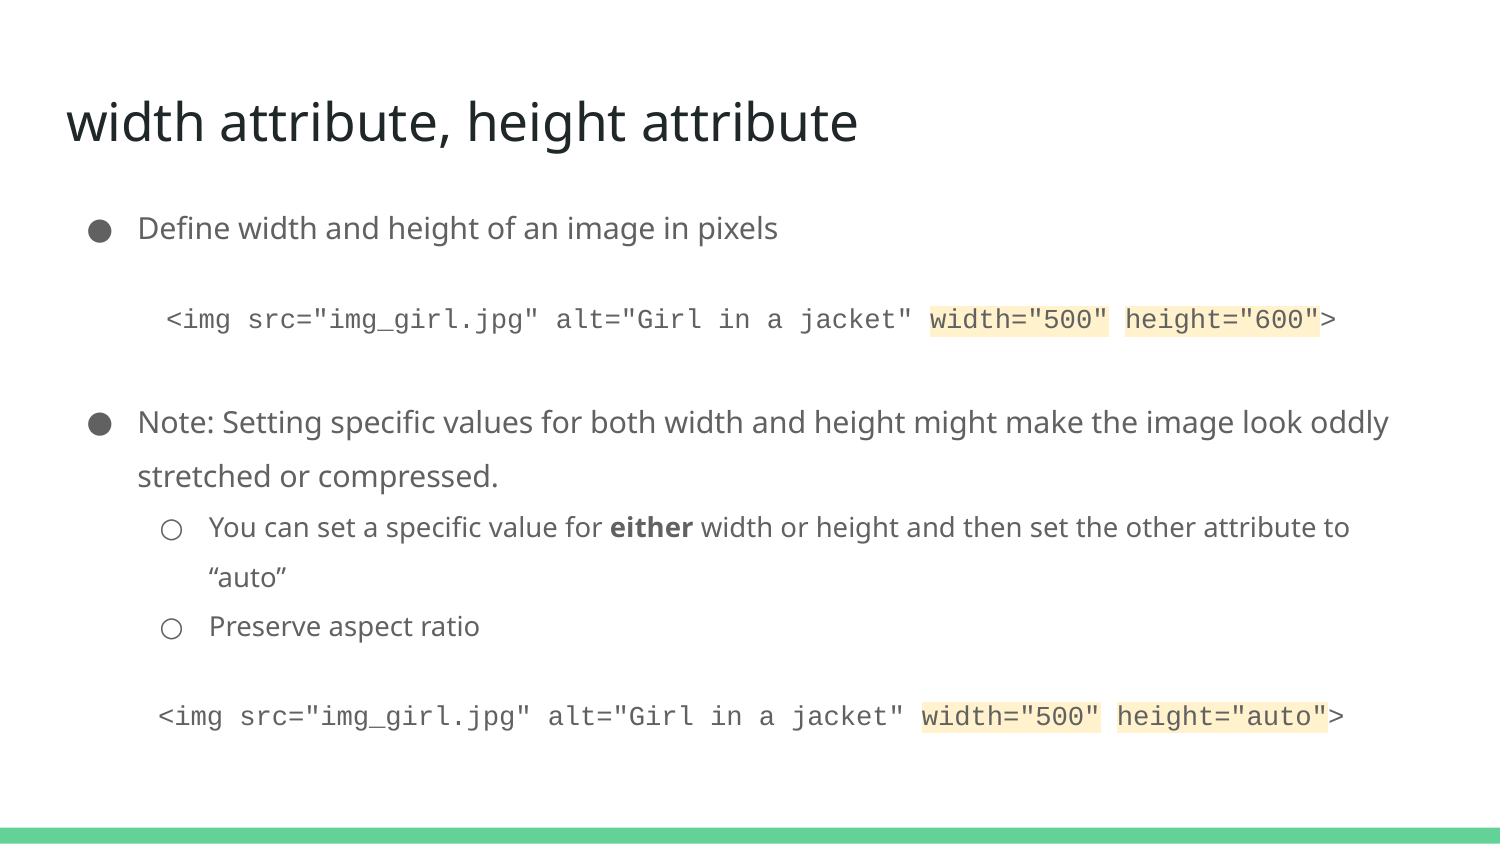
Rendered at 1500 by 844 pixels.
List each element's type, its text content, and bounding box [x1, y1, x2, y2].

title width attribute, height attribute [51, 72, 1449, 167]
list Define width and height of an image in pixels <img src="img_girl.jpg" alt="Girl in a jacket" width="500" height="600"> Note: Setting specific values for both width and height might make the image look oddly stretched or compressed. You can set a specific value for either width or height and then set the other attribute to “auto” Preserve aspect ratio <img src="img_girl.jpg" alt="Girl in a jacket" width="500" height="auto"> [51, 189, 1449, 750]
